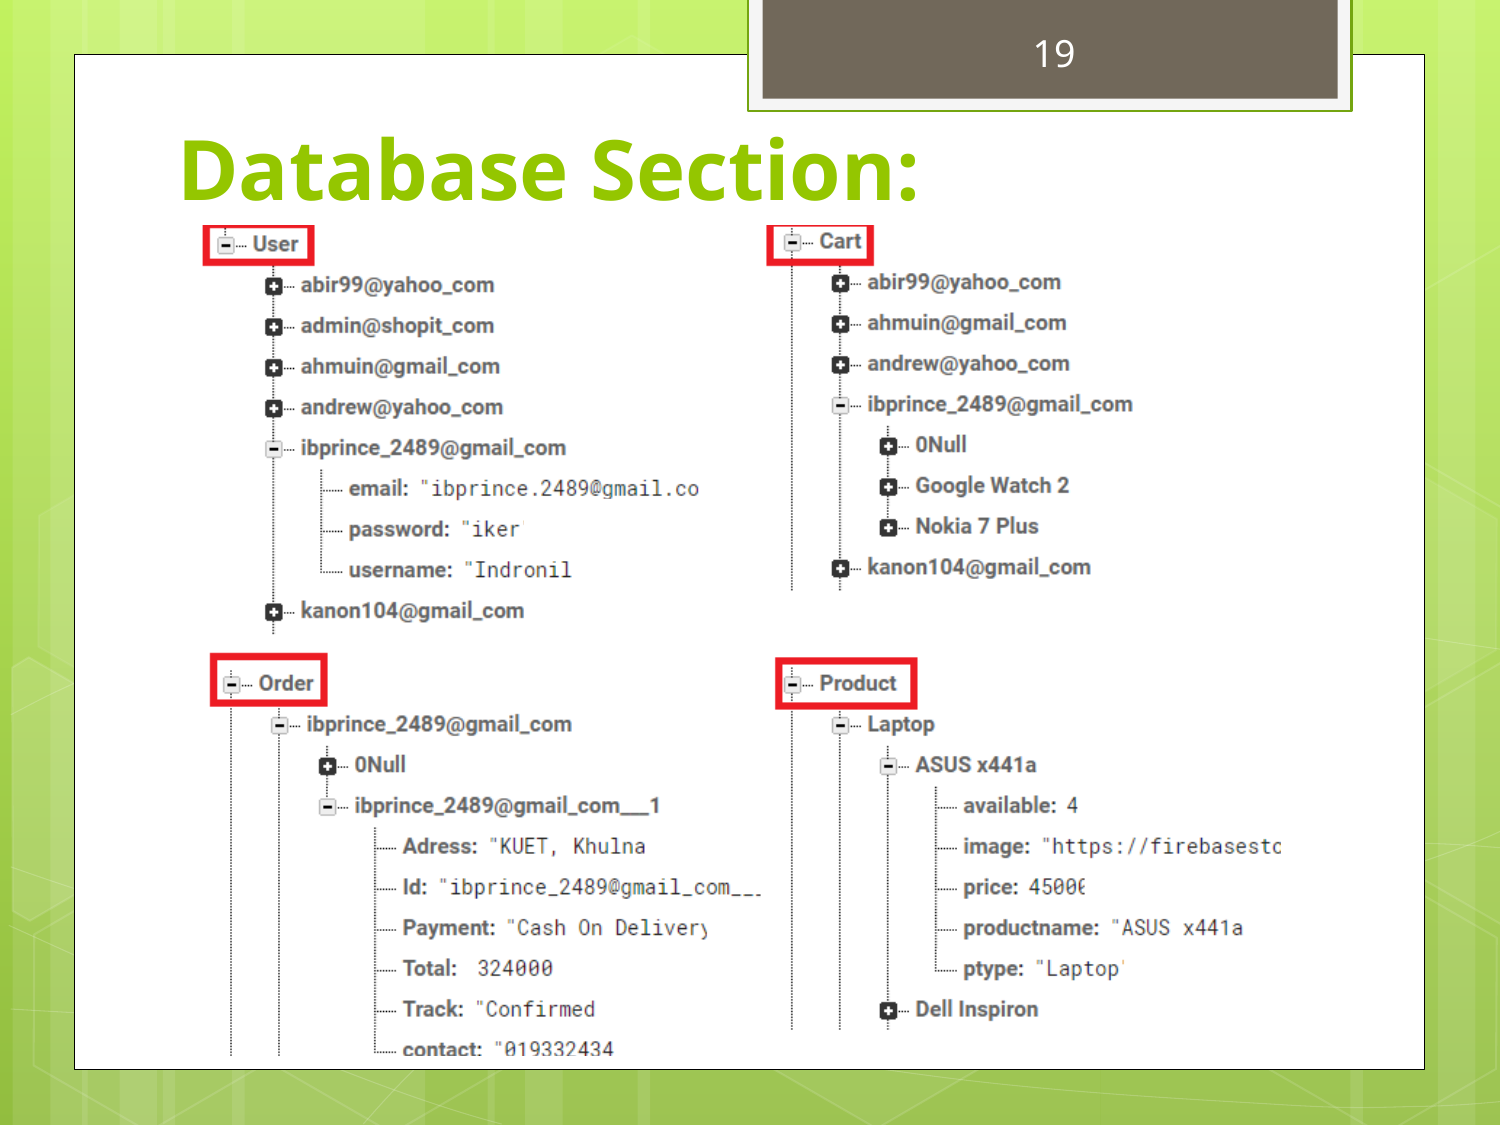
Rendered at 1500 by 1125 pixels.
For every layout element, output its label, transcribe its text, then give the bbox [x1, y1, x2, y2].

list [199, 224, 1282, 1056]
title Database Section: [162, 99, 1393, 225]
text_box 19 [766, 0, 1342, 83]
